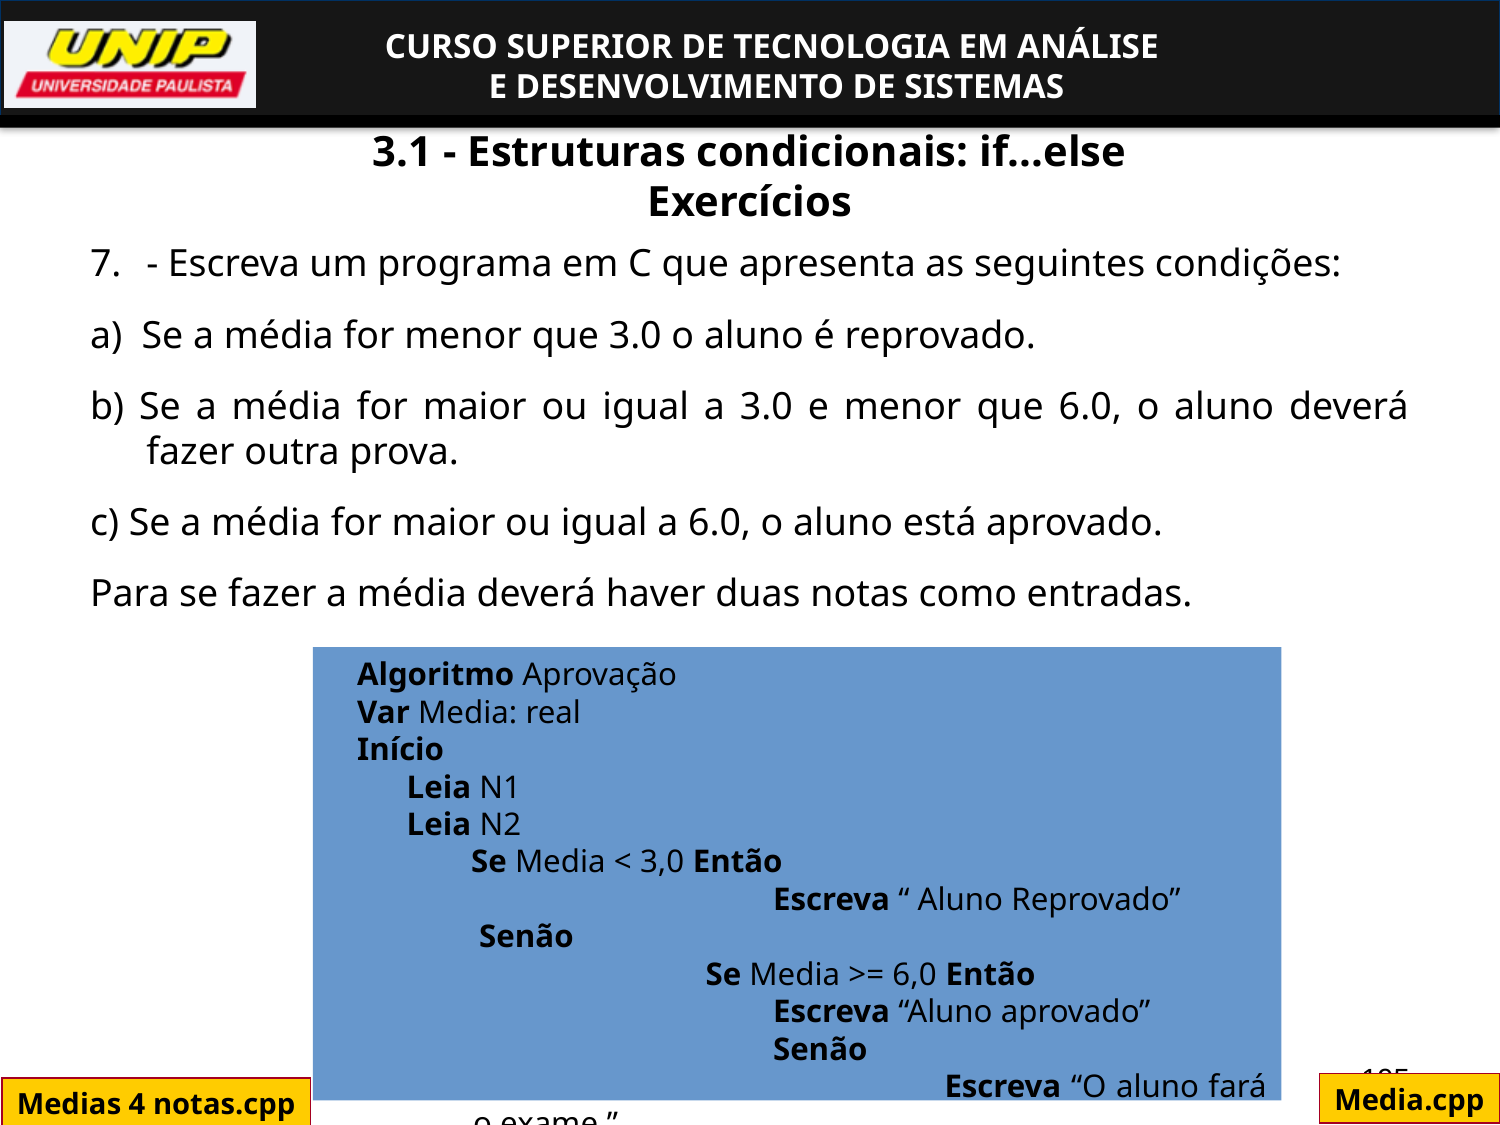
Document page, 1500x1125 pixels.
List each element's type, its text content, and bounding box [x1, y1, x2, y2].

slide_number 195 [1074, 1024, 1425, 1103]
list - Escreva um programa em C que apresenta as seguintes condições: a) Se a média for menor que 3.0 o aluno é reprovado. b) Se a média for maior ou igual a 3.0 e menor que 6.0, o aluno deverá fazer outra prova. c) Se a média for maior ou igual a 6.0, o aluno está aprovado. Para se fazer a média deverá haver duas notas como entradas. [75, 231, 1425, 988]
picture [4, 21, 256, 108]
text_box Medias 4 notas.cpp [2, 1077, 311, 1125]
title 3.1 - Estruturas condicionais: if...else Exercícios [75, 62, 1425, 231]
text_box Media.cpp [1319, 1073, 1500, 1124]
text_box Algoritmo Aprovação Var Media: real Início Leia N1 Leia N2 Se Media < 3,0 Então Escreva “ Aluno Reprovado” Senão Se Media >= 6,0 Então Escreva “Aluno aprovado” Senão Escreva “O aluno fará o exame.” [312, 647, 1282, 1101]
